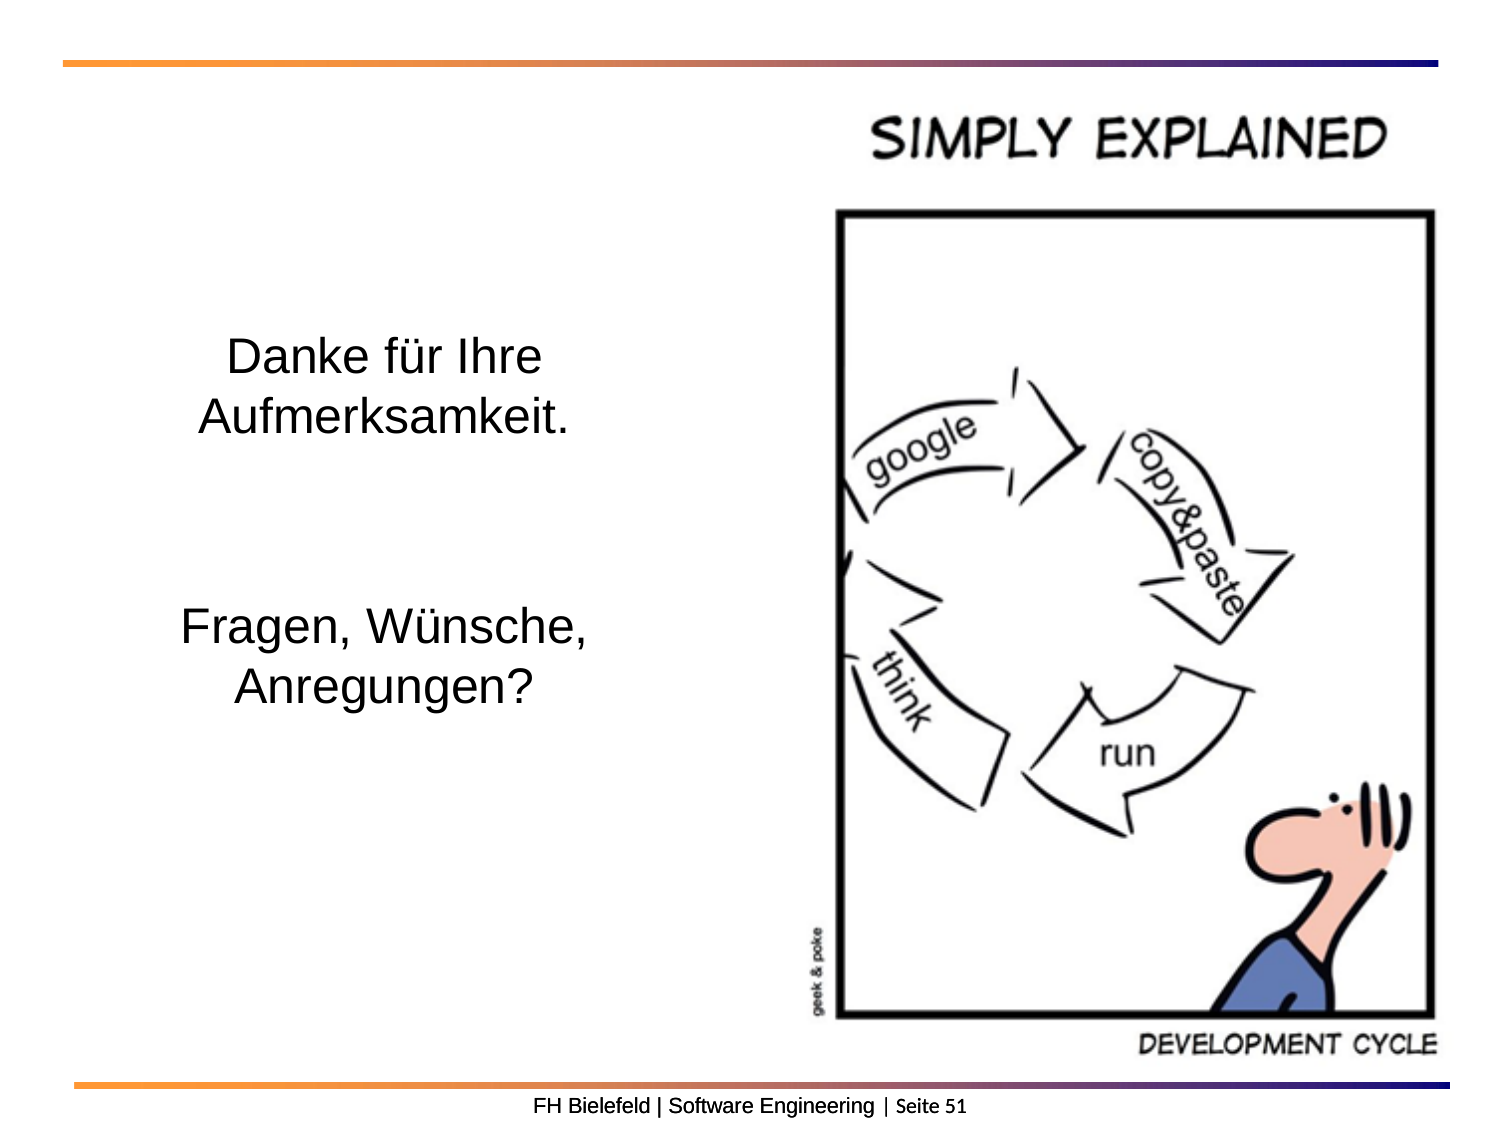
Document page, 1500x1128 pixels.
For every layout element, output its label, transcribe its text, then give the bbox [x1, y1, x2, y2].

text_box Danke für Ihre Aufmerksamkeit. Fragen, Wünsche, Anregungen? [41, 175, 729, 959]
picture [799, 75, 1476, 1074]
picture [62, 60, 1439, 67]
picture [74, 1082, 1450, 1089]
